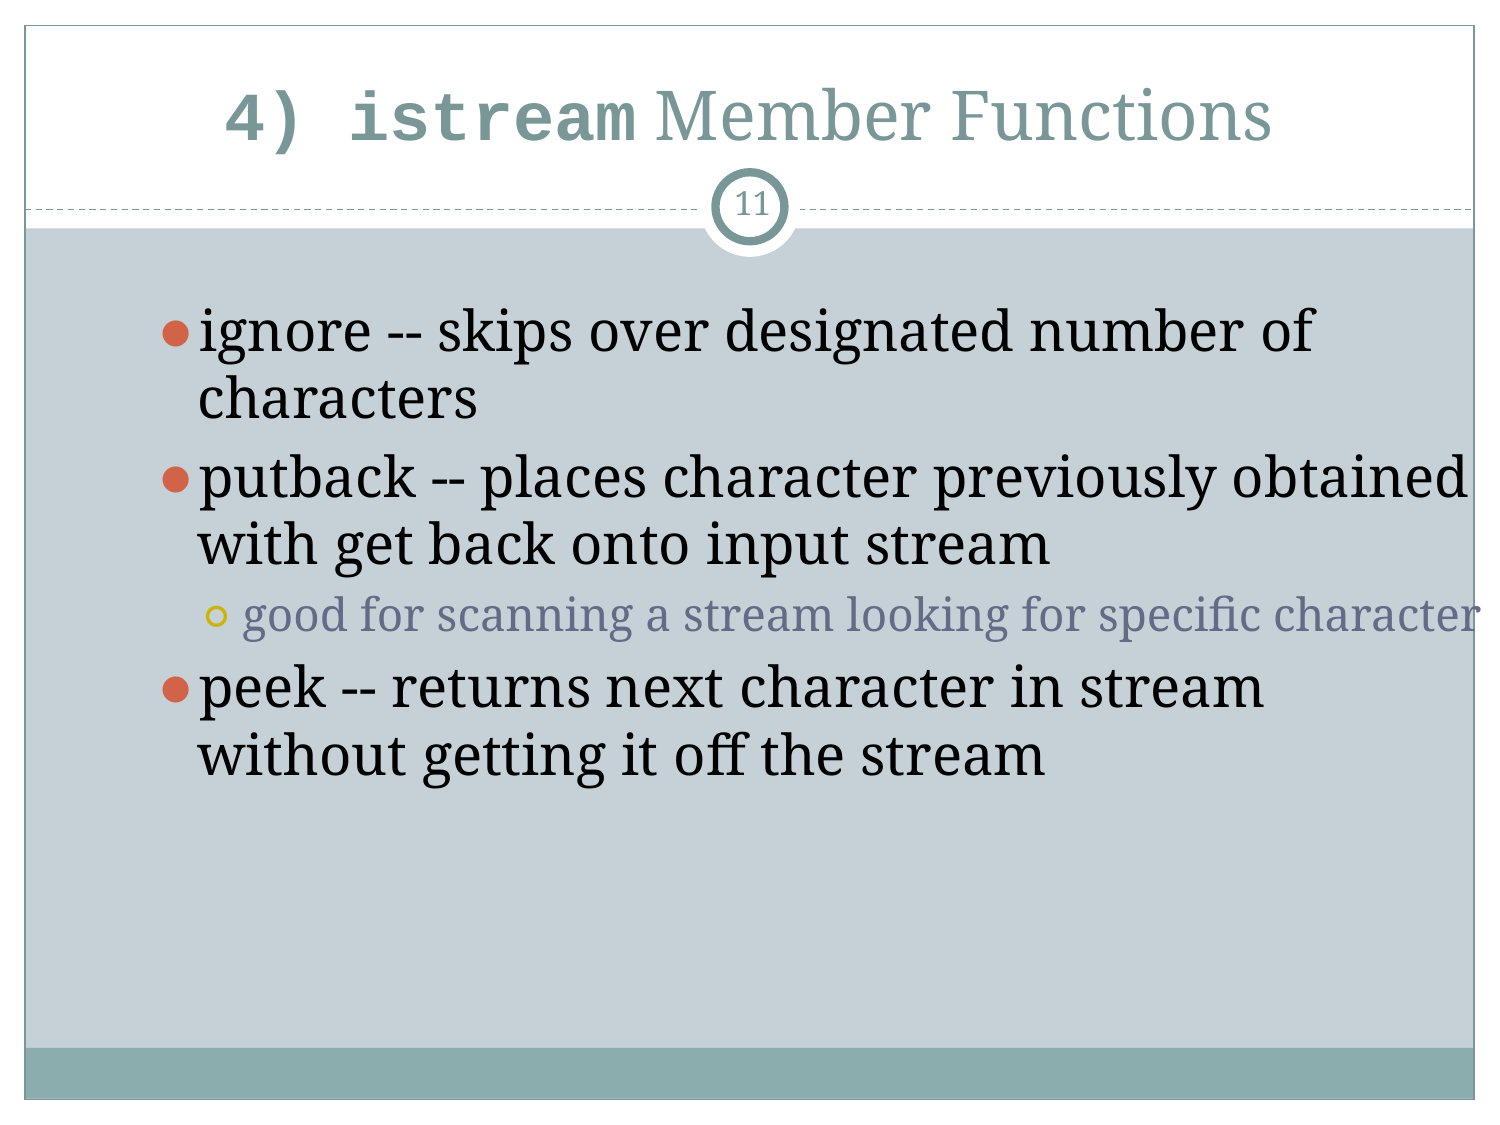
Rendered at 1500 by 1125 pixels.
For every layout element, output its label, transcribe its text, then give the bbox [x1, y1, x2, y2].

slide_number ‹#› [715, 168, 791, 241]
list ignore -- skips over designated number of characters putback -- places character previously obtained with get back onto input stream good for scanning a stream looking for specific character peek -- returns next character in stream without getting it off the stream [137, 287, 1500, 1050]
title 4) istream Member Functions [49, 37, 1450, 162]
